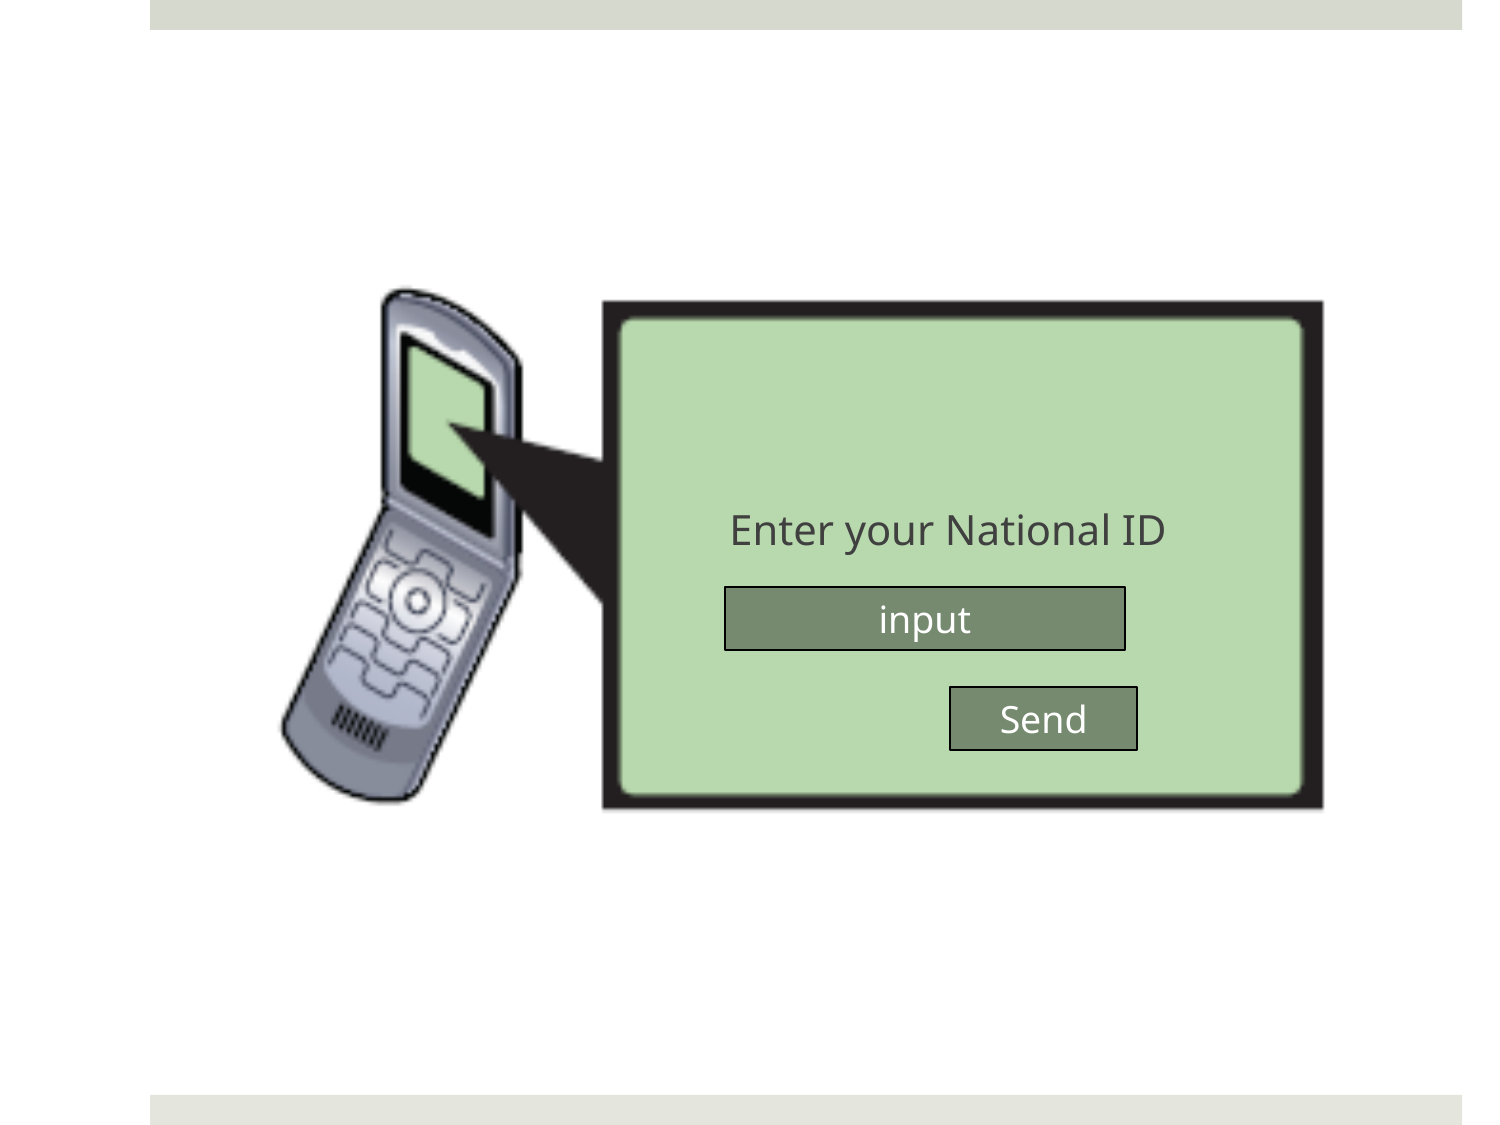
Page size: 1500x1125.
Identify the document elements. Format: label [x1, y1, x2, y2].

picture [149, 249, 1439, 876]
